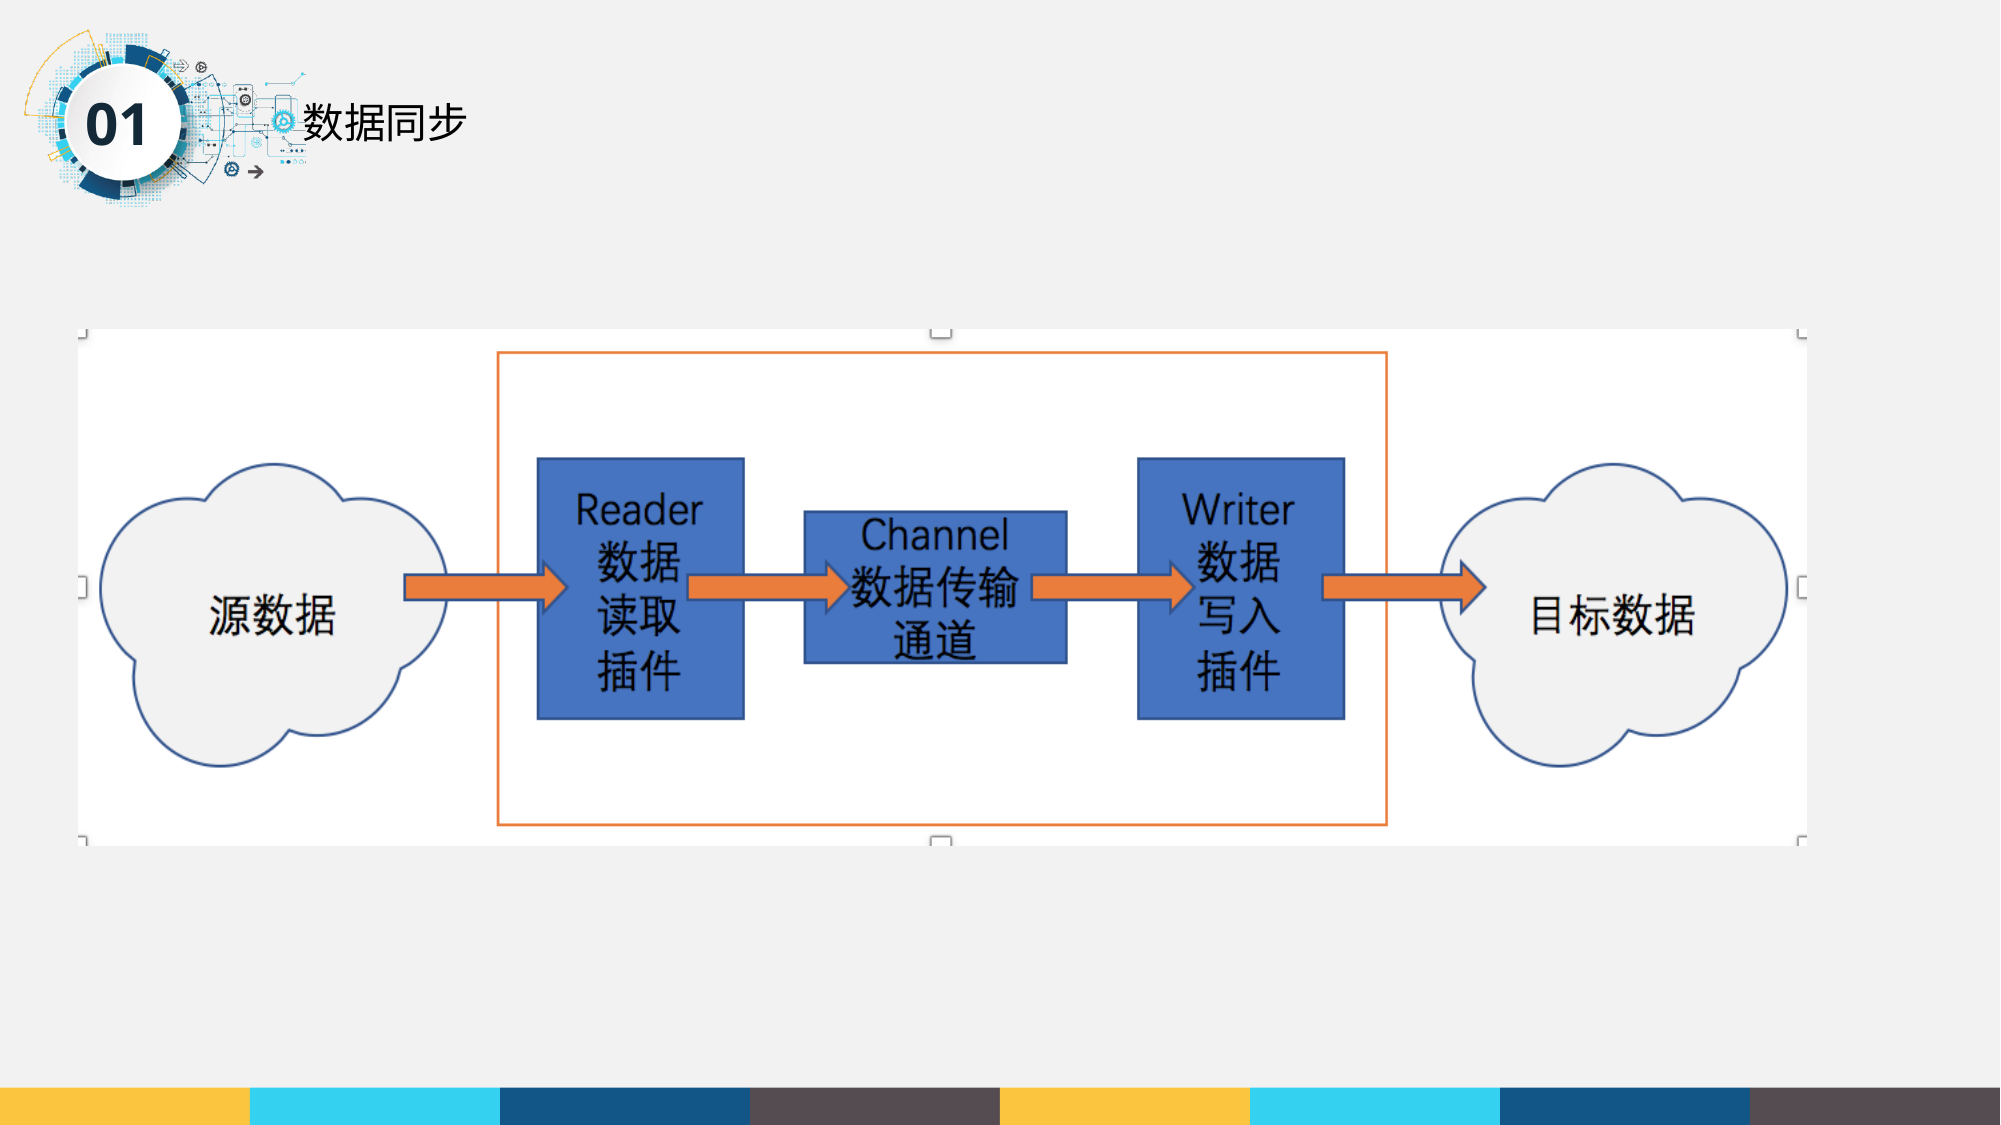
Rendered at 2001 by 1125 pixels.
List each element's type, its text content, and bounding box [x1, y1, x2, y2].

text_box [0, 1087, 2000, 1125]
picture [0, 22, 306, 223]
text_box 数据同步 [306, 89, 485, 155]
picture [78, 329, 1807, 846]
